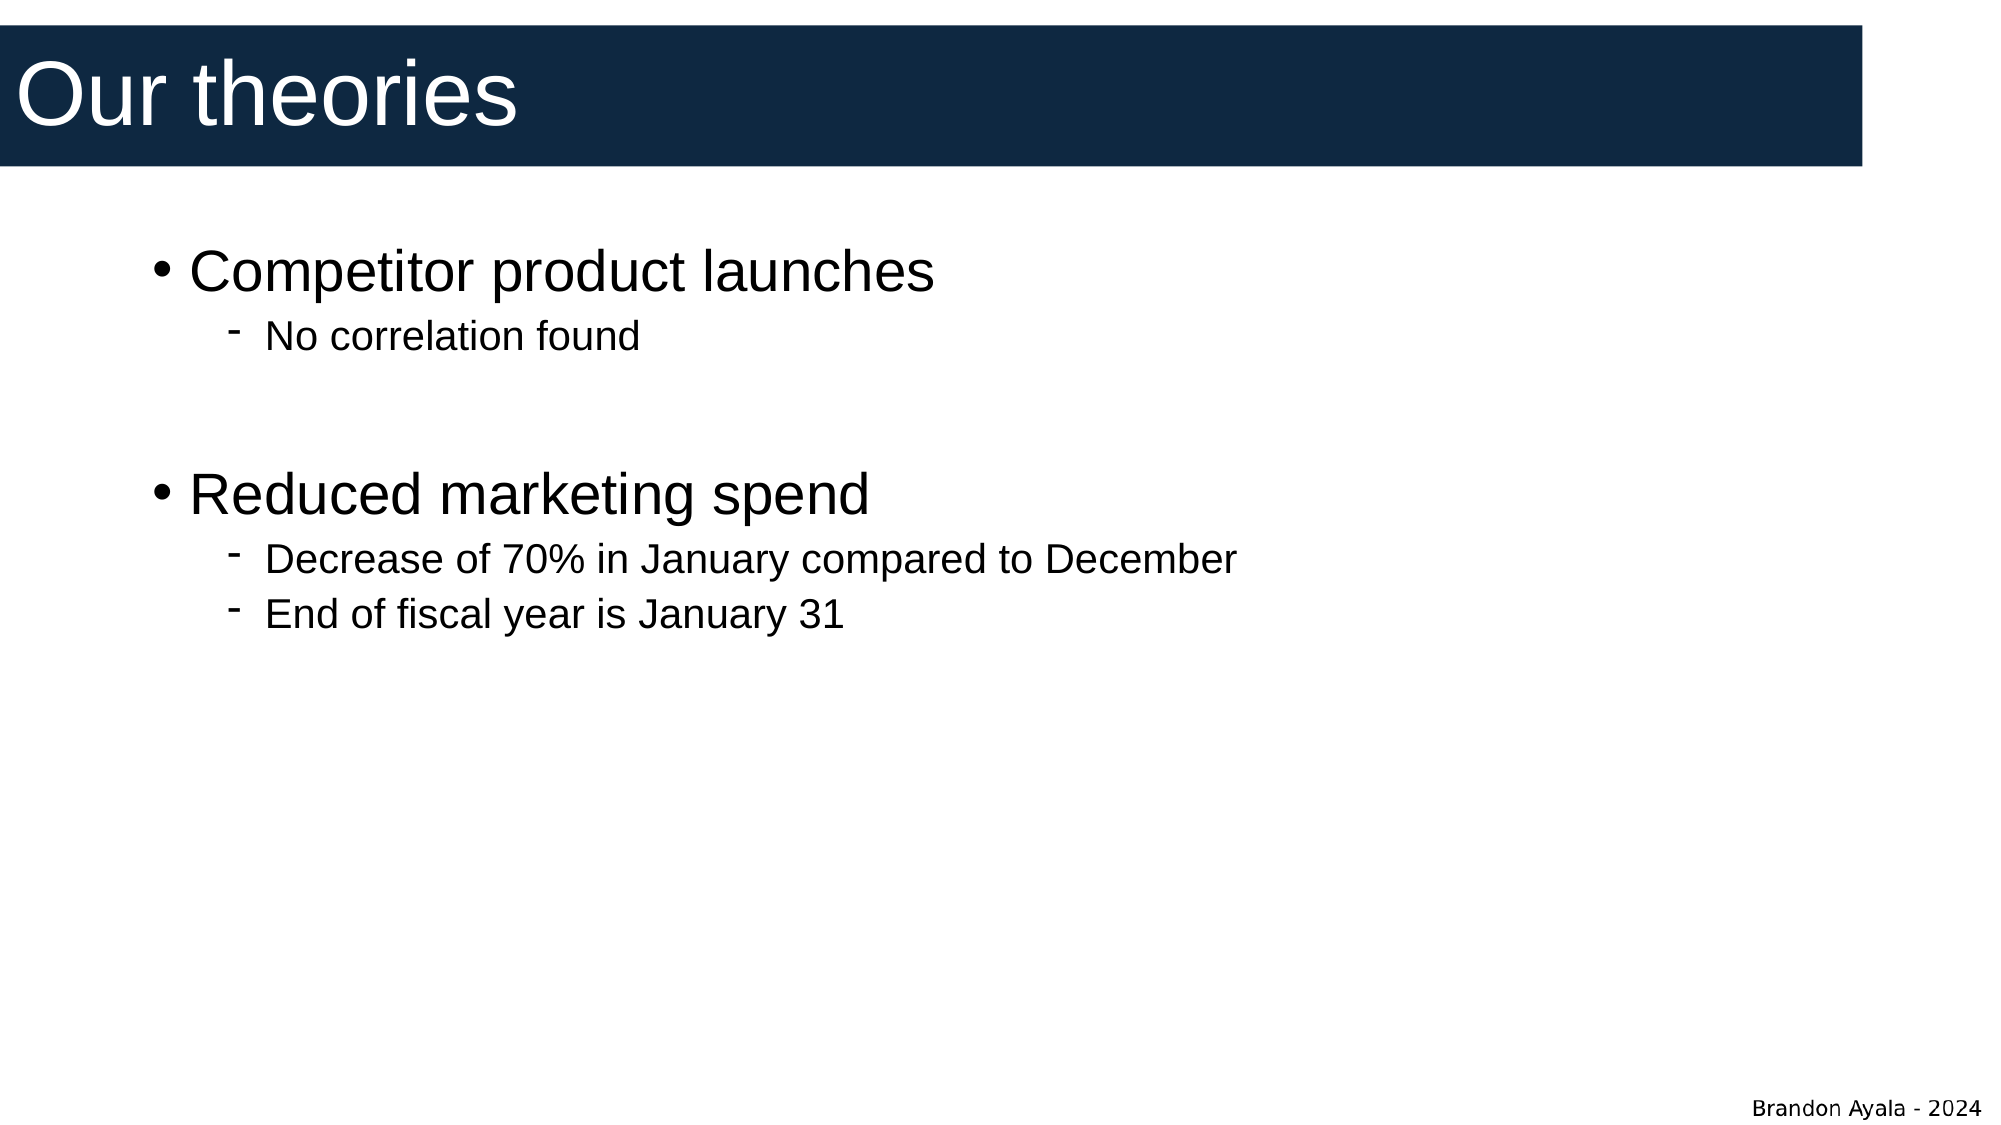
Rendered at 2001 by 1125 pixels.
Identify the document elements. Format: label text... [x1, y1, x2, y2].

title Our theories [0, 25, 1863, 167]
picture [1732, 1035, 2000, 1125]
list Competitor product launches No correlation found Reduced marketing spend Decrease of 70% in January compared to December End of fiscal year is January 31 [137, 233, 1863, 918]
